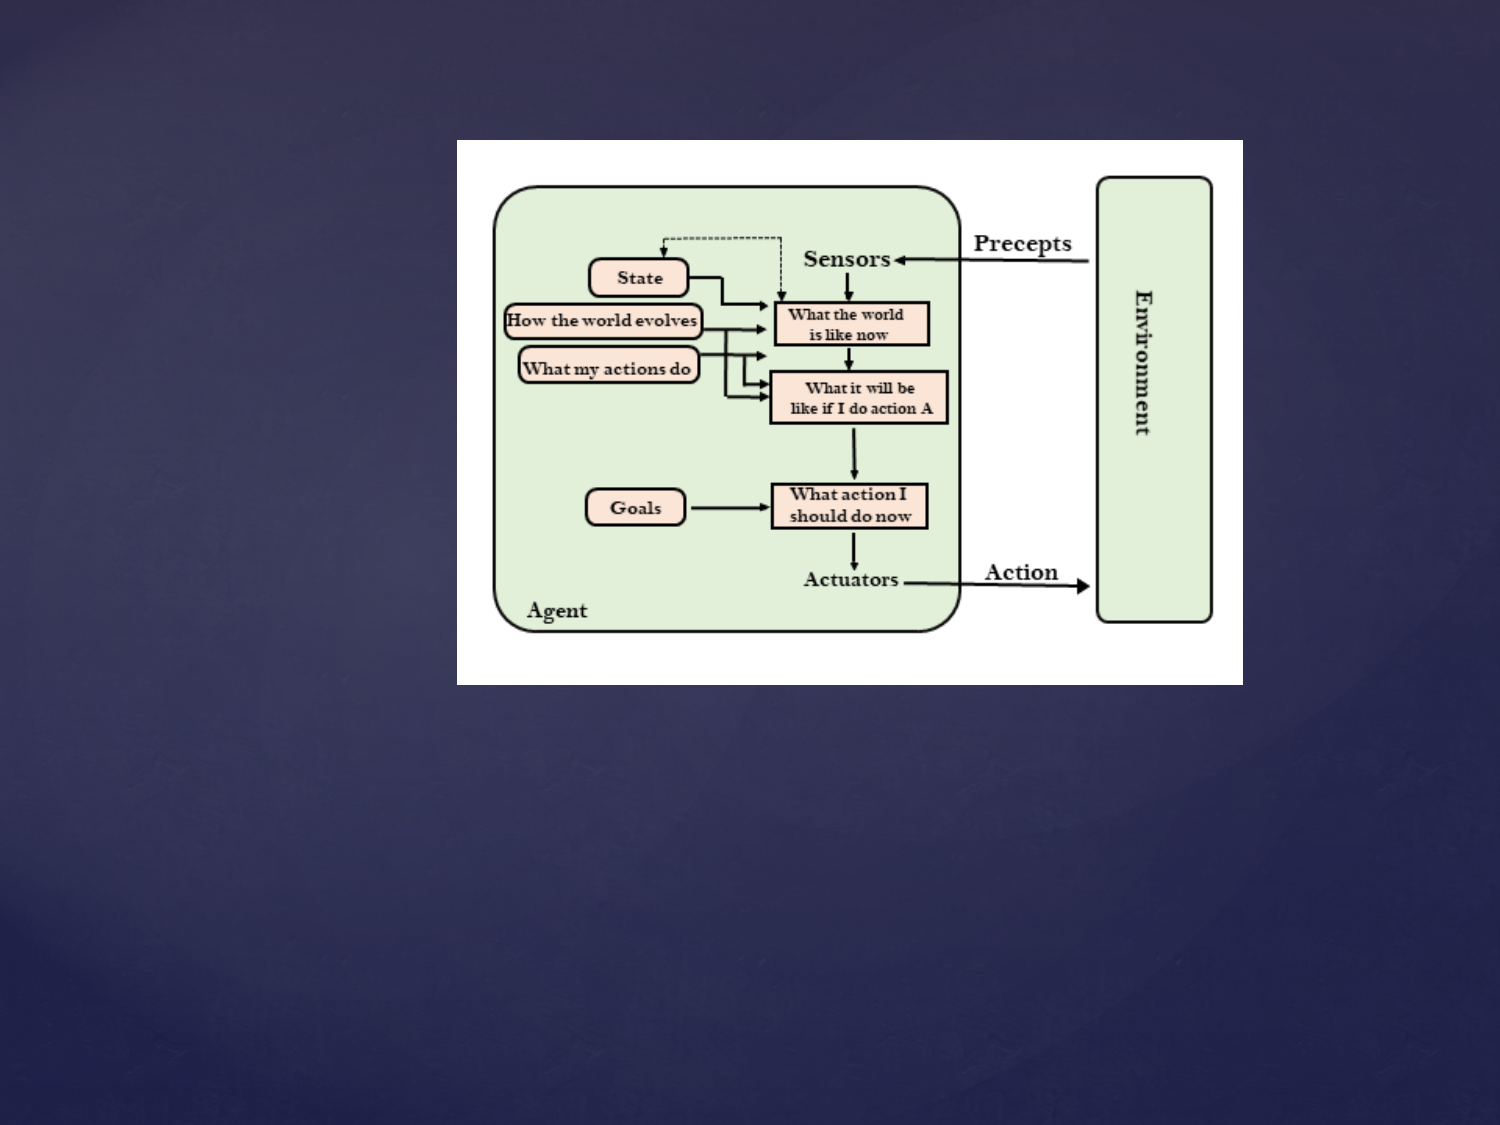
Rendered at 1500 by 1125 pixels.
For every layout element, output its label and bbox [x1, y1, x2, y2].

list [456, 140, 1244, 685]
